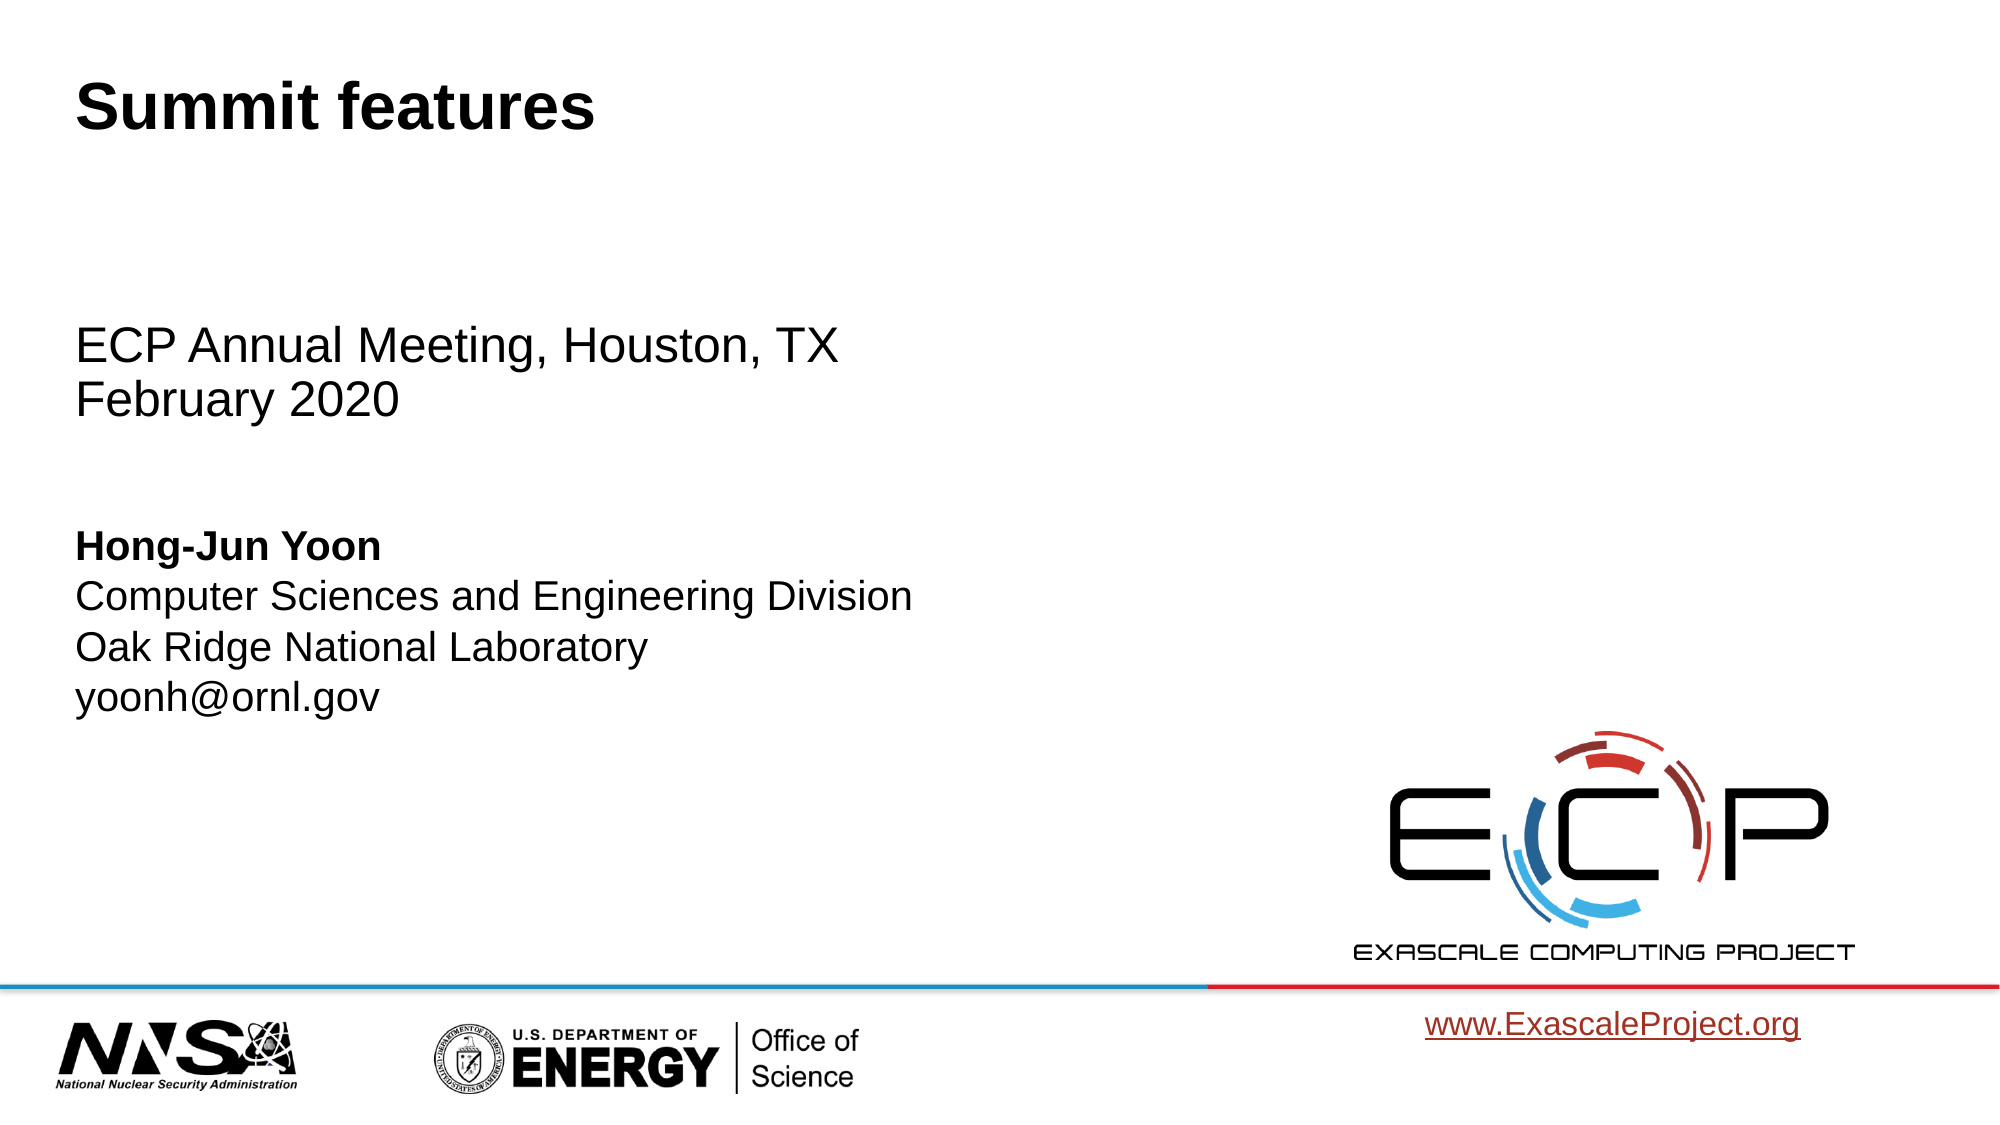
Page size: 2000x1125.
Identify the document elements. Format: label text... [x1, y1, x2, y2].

picture [434, 1022, 859, 1094]
picture [1354, 731, 1855, 960]
subtitle ECP Annual Meeting, Houston, TX February 2020 Hong-Jun Yoon Computer Sciences and Engineering Division Oak Ridge National Laboratory yoonh@ornl.gov [59, 312, 1203, 769]
text_box www.ExascaleProject.org [1410, 999, 1816, 1051]
picture [55, 1020, 297, 1096]
title Summit features [59, 67, 1295, 152]
